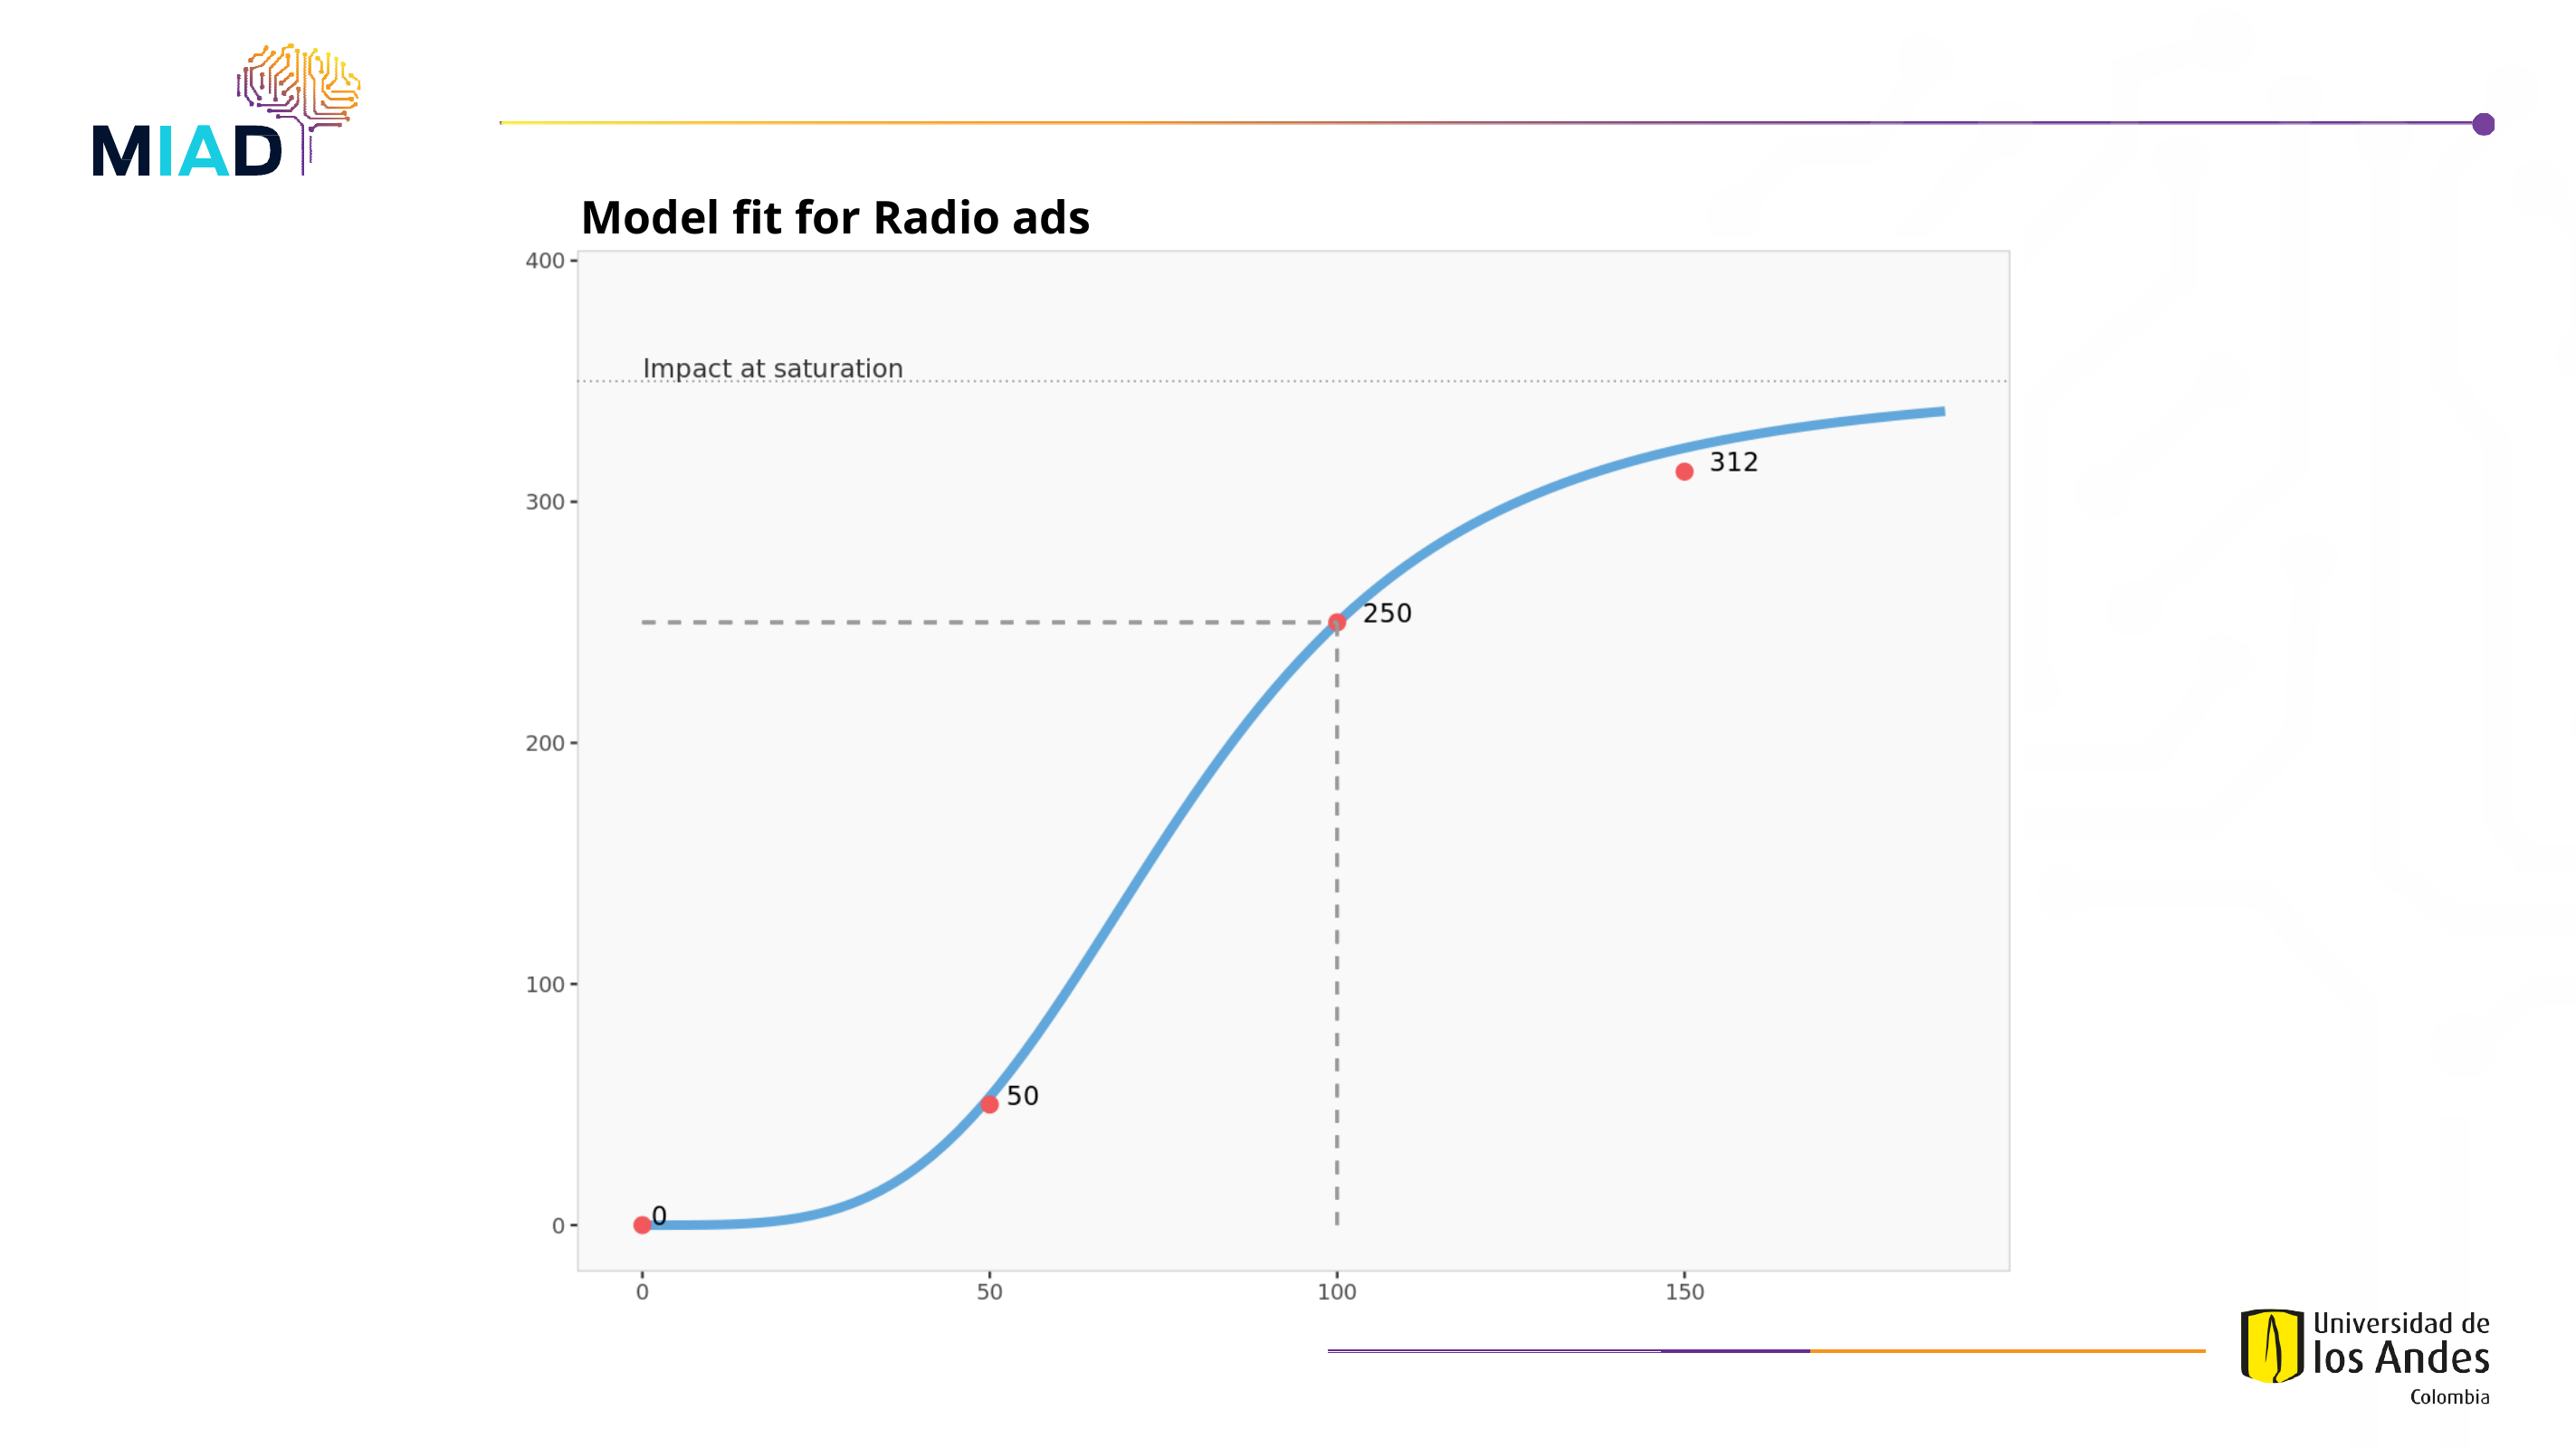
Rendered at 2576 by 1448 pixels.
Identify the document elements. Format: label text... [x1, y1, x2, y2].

text_box Model fit for Radio ads [561, 124, 2171, 252]
text_box [500, 121, 1563, 125]
text_box [236, 43, 361, 176]
text_box [177, 125, 230, 176]
text_box [93, 125, 150, 176]
text_box [1563, 7, 2576, 1448]
picture [512, 237, 2024, 1318]
